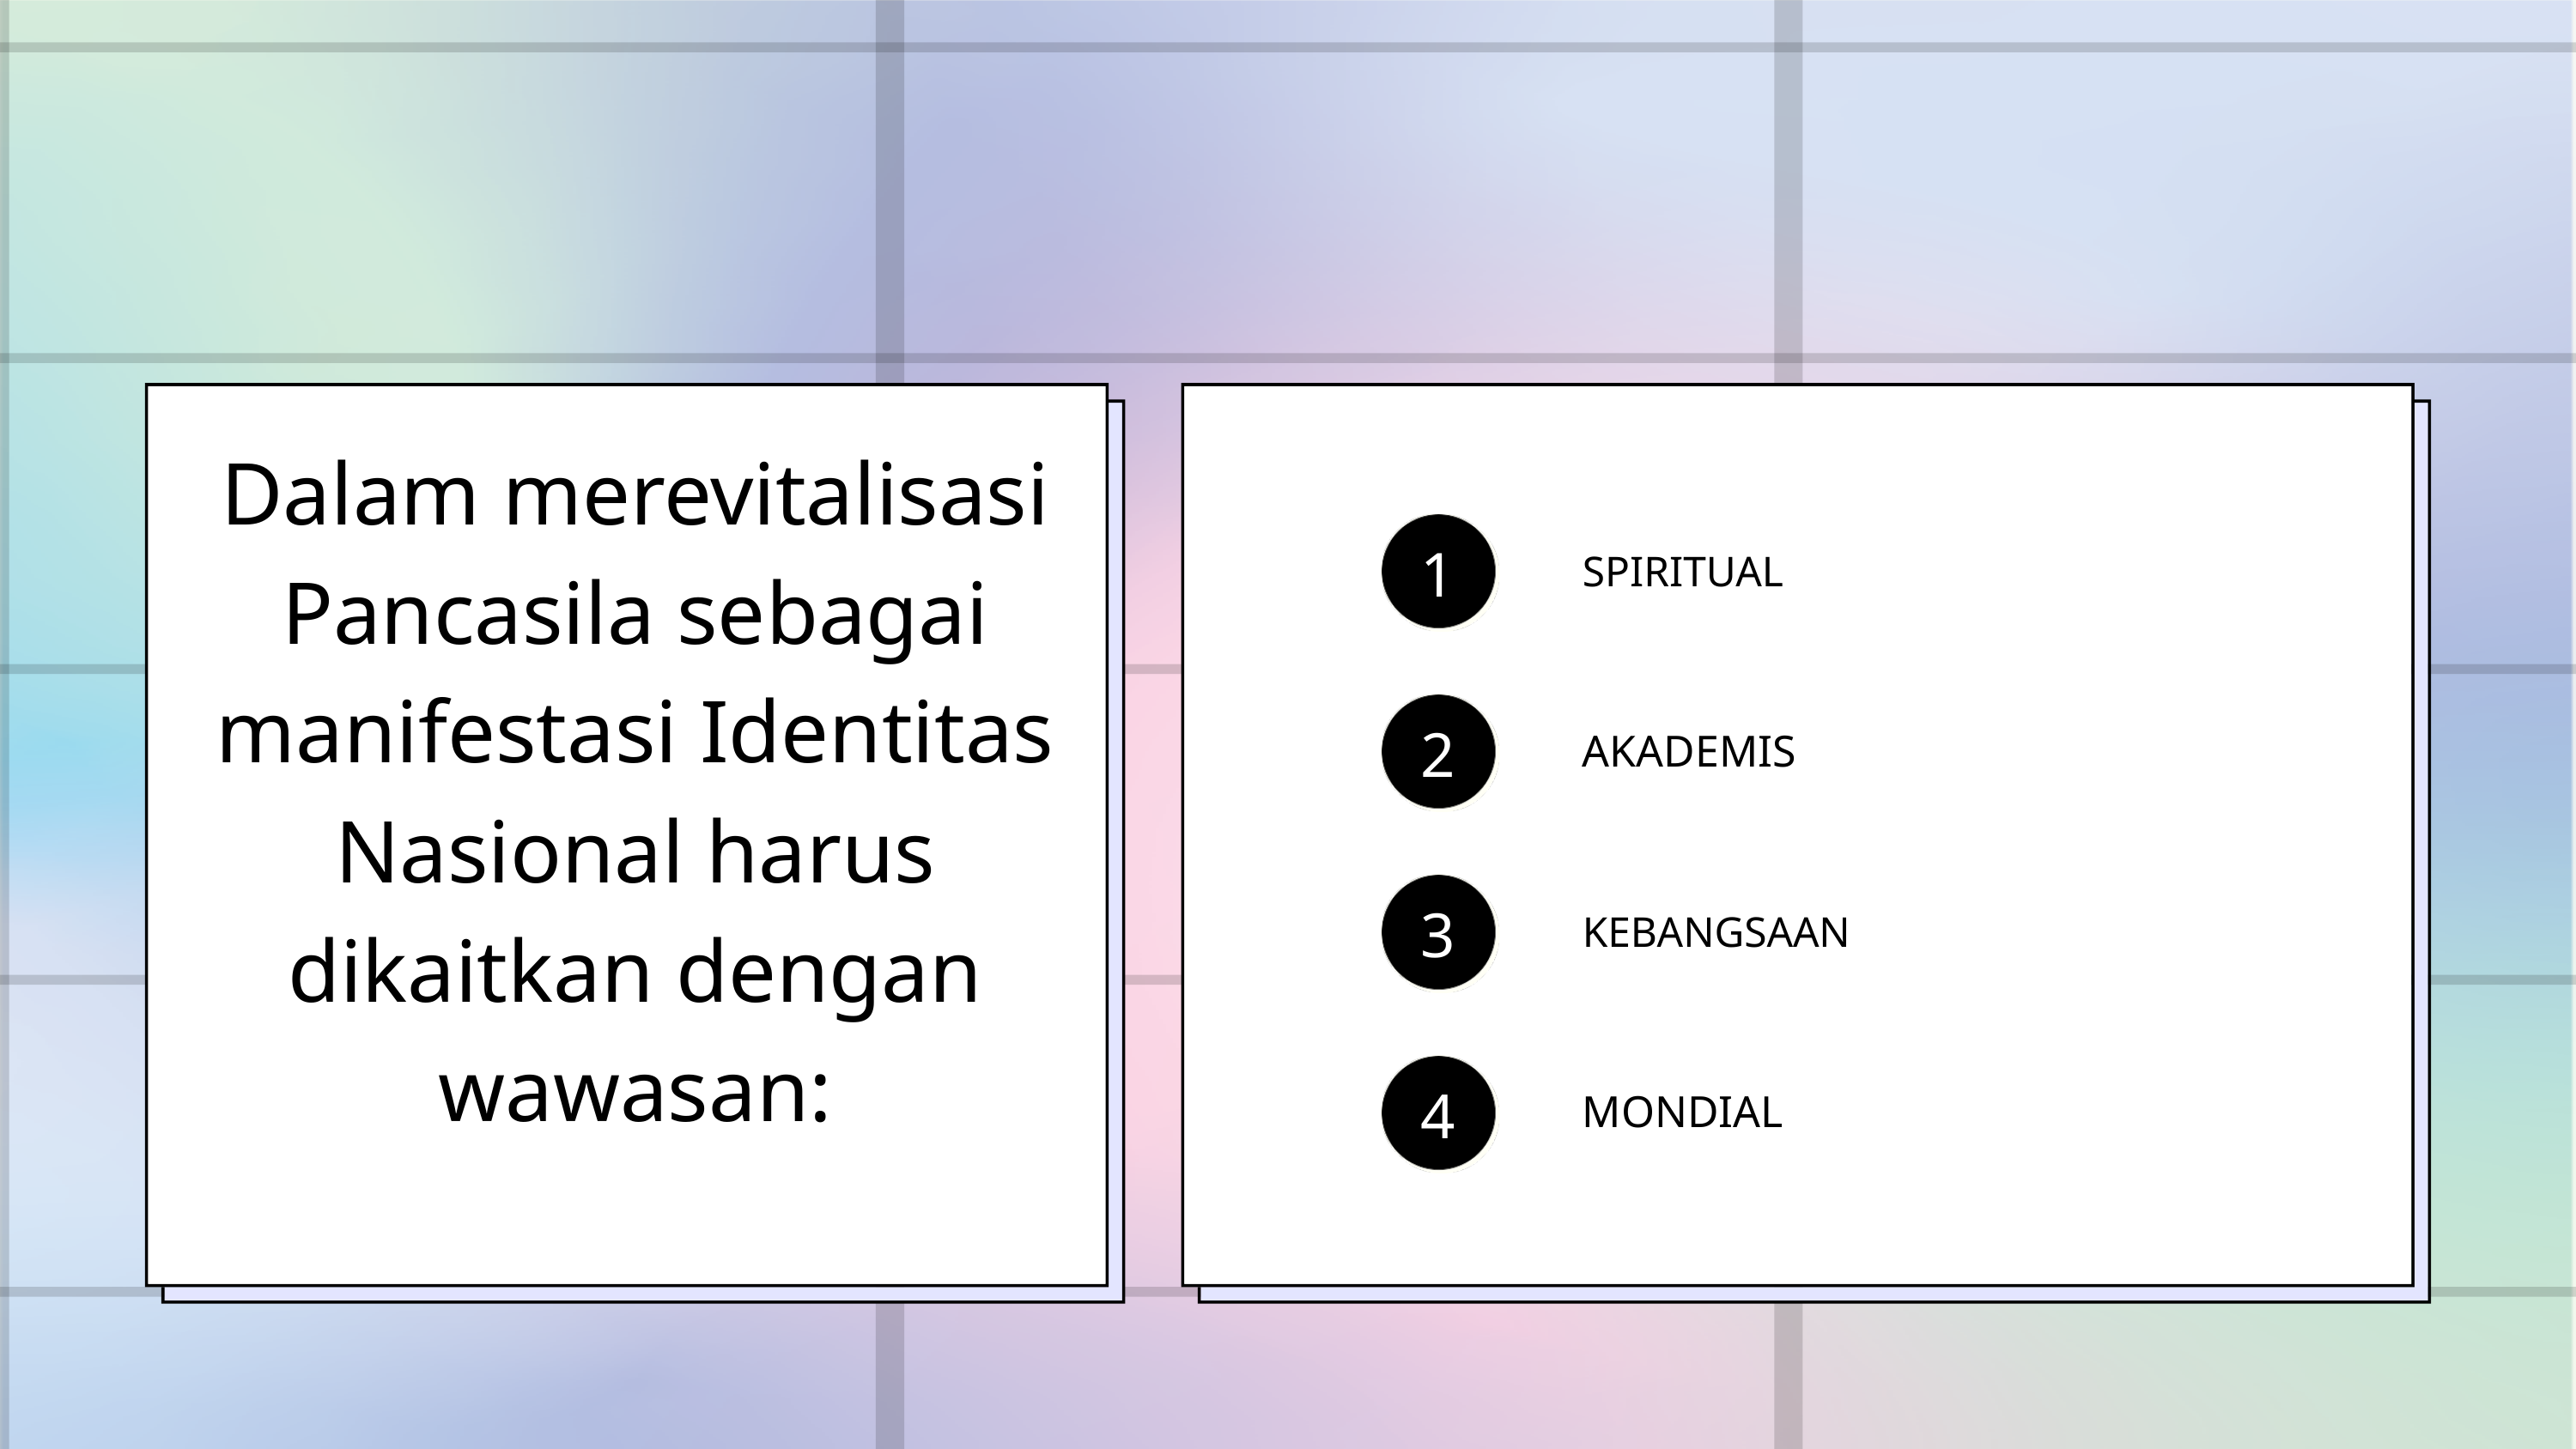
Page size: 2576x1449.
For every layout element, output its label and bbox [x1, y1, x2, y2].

text_box [1380, 694, 1500, 813]
text_box [0, 0, 2576, 1449]
text_box [1380, 513, 1500, 632]
text_box [144, 382, 1126, 1304]
text_box [1380, 874, 1500, 993]
text_box [1380, 1054, 1500, 1173]
text_box [1181, 382, 2432, 1304]
